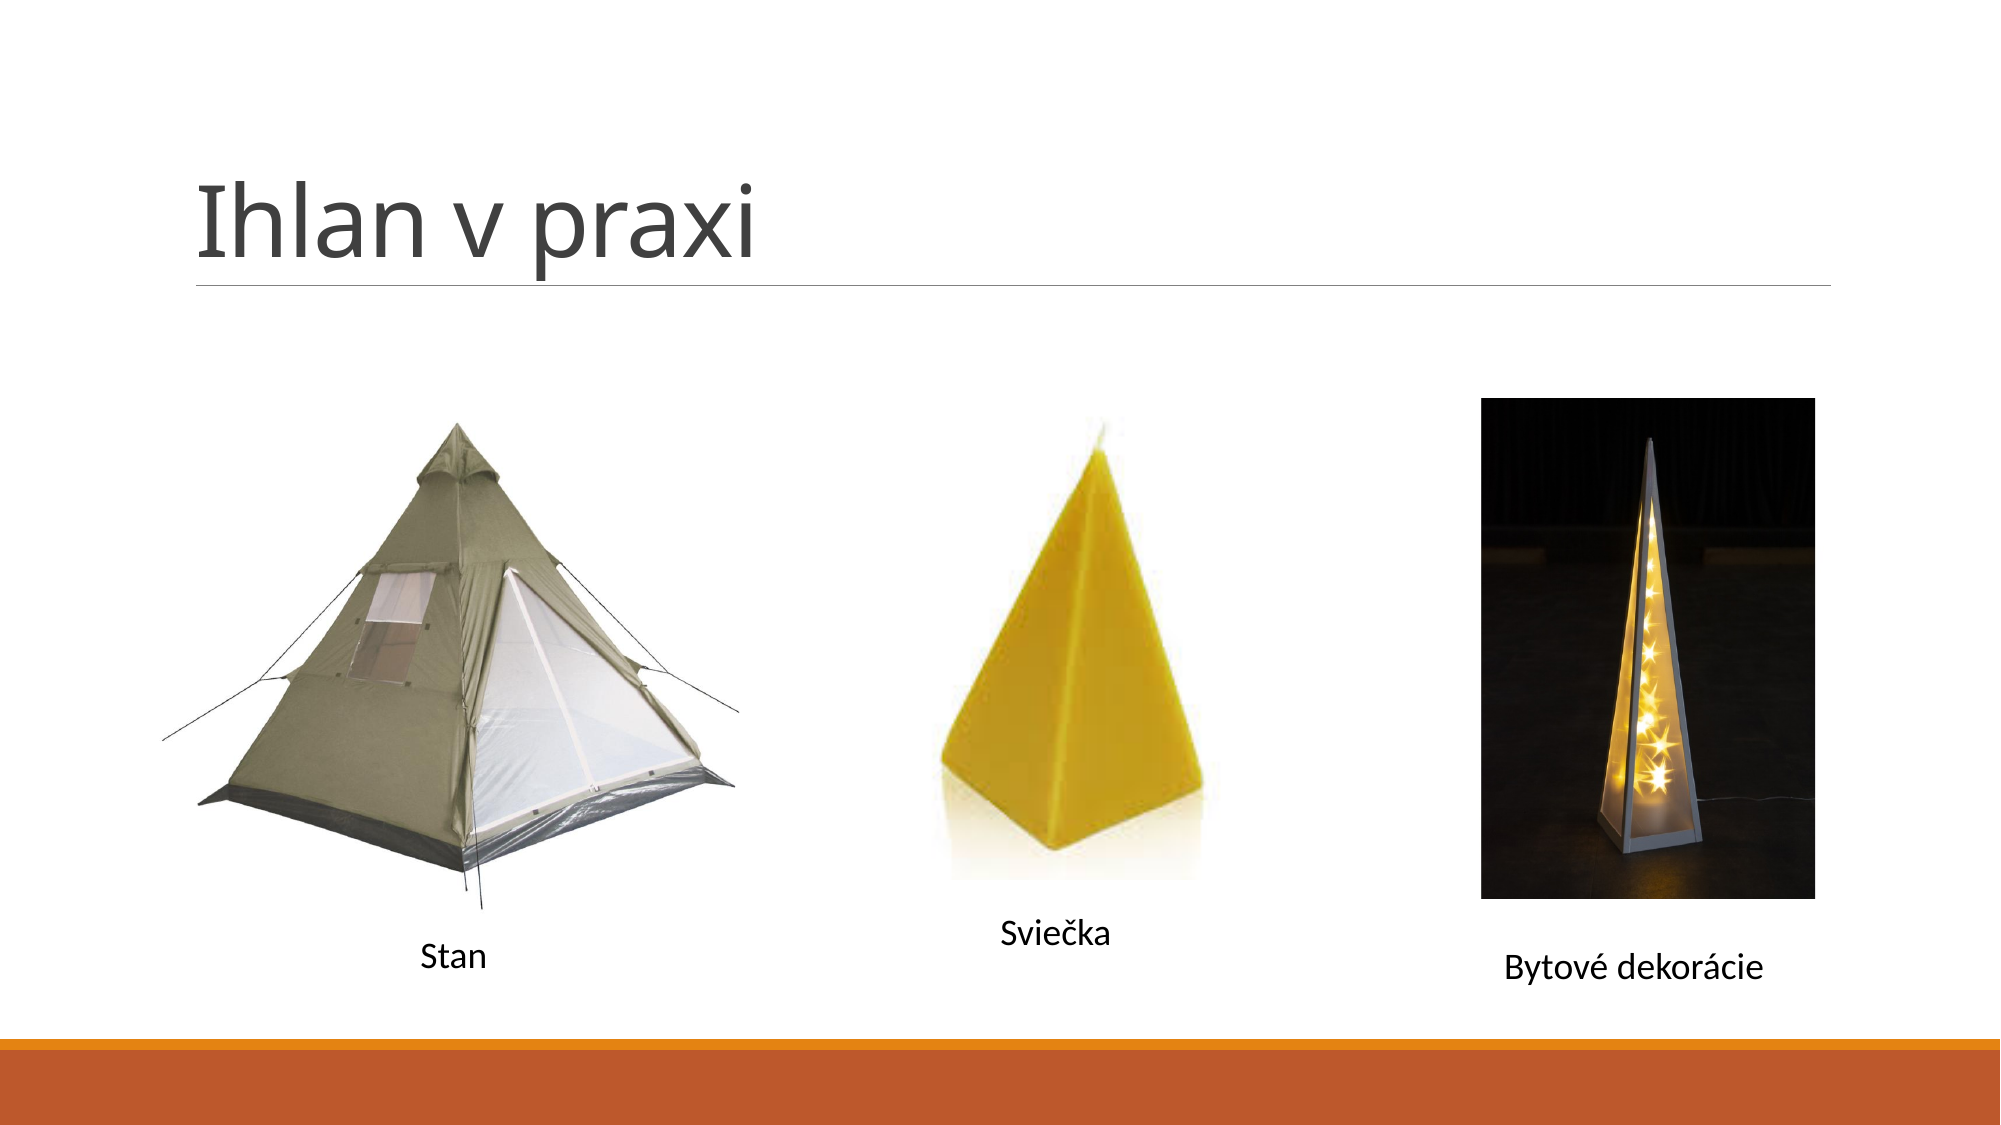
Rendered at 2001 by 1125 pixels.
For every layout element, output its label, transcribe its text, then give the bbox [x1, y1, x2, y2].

text_box Bytové dekorácie [1489, 934, 1862, 995]
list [158, 373, 740, 955]
picture [798, 341, 1338, 881]
text_box Sviečka [985, 900, 1356, 961]
picture [1397, 398, 1899, 900]
title Ihlan v praxi [180, 47, 1830, 285]
text_box Stan [405, 923, 884, 984]
